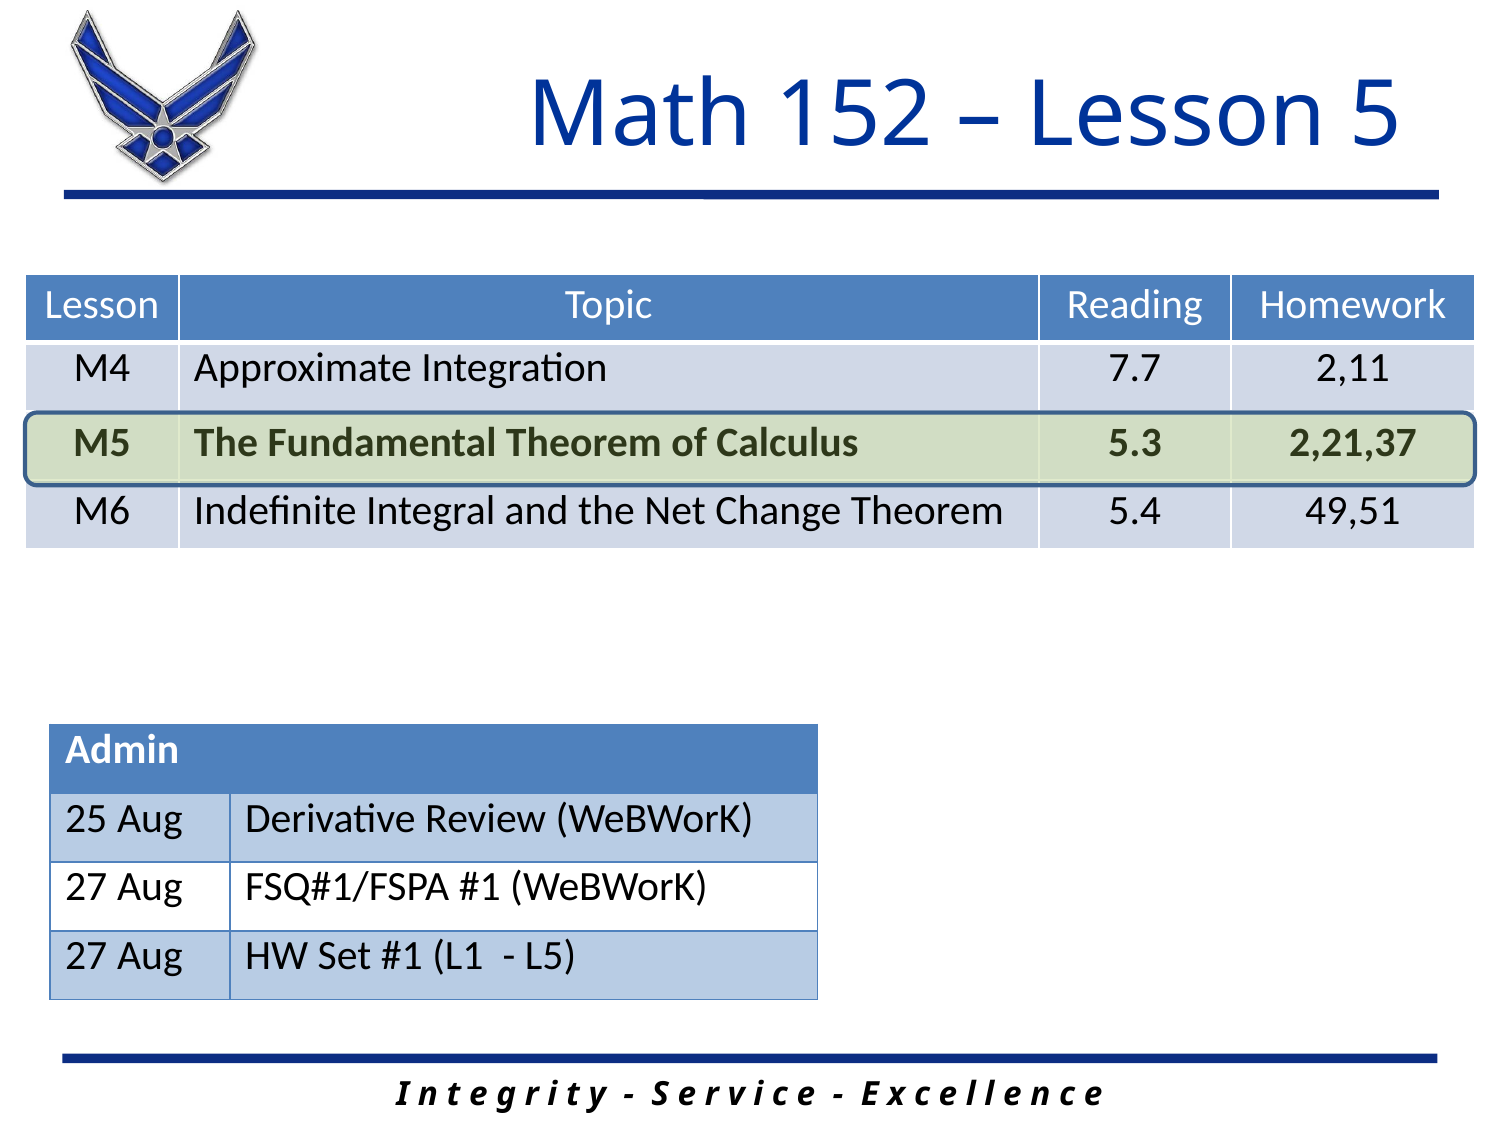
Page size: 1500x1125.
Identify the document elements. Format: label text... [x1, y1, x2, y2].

table_cell HW Set #1 (L1 - L5) [231, 932, 817, 999]
table_cell Indefinite Integral and the Net Change Theorem [180, 486, 1038, 548]
table_header Reading [1040, 275, 1230, 340]
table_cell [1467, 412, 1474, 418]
table_cell FSQ#1/FSPA #1 (WeBWorK) [231, 863, 817, 930]
table_cell M5 [26, 412, 33, 418]
table_header Lesson [26, 275, 178, 340]
table_cell 27 Aug [51, 863, 229, 930]
table_cell 25 Aug [51, 794, 229, 861]
table_cell 5.4 [1040, 486, 1230, 548]
title Math 152 – Lesson 5 [329, 15, 1443, 203]
table_cell 7.7 [1040, 345, 1230, 410]
table_cell 2,11 [1232, 345, 1474, 410]
picture [65, 5, 261, 188]
table_header Admin [51, 725, 817, 792]
table_header Homework [1232, 275, 1474, 340]
table_cell Approximate Integration [180, 345, 1038, 410]
table_cell 49,51 [1232, 481, 1474, 548]
table_header Topic [180, 275, 1038, 340]
table_cell Derivative Review (WeBWorK) [231, 794, 817, 861]
table_cell 27 Aug [51, 932, 229, 999]
text_box [24, 412, 1475, 486]
table_cell M6 [26, 481, 178, 548]
table_cell M4 [26, 345, 178, 410]
